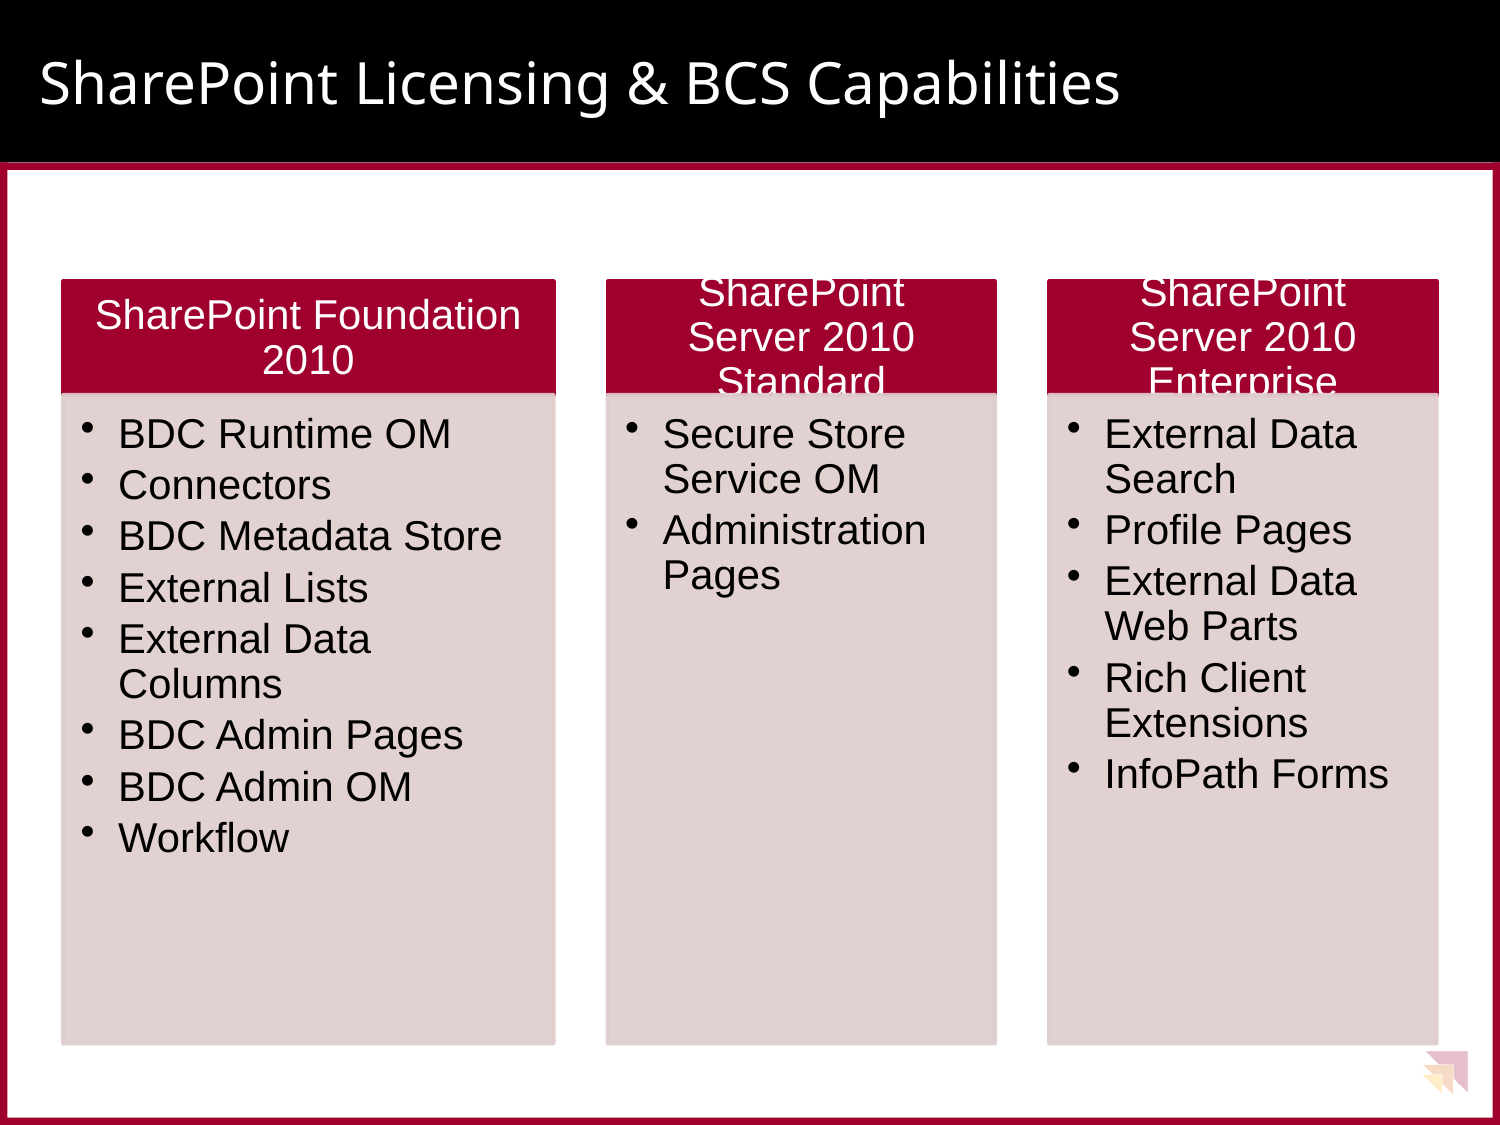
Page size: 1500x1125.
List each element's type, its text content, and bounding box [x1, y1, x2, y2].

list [62, 237, 1438, 1088]
title SharePoint Licensing & BCS Capabilities [24, 12, 1438, 150]
